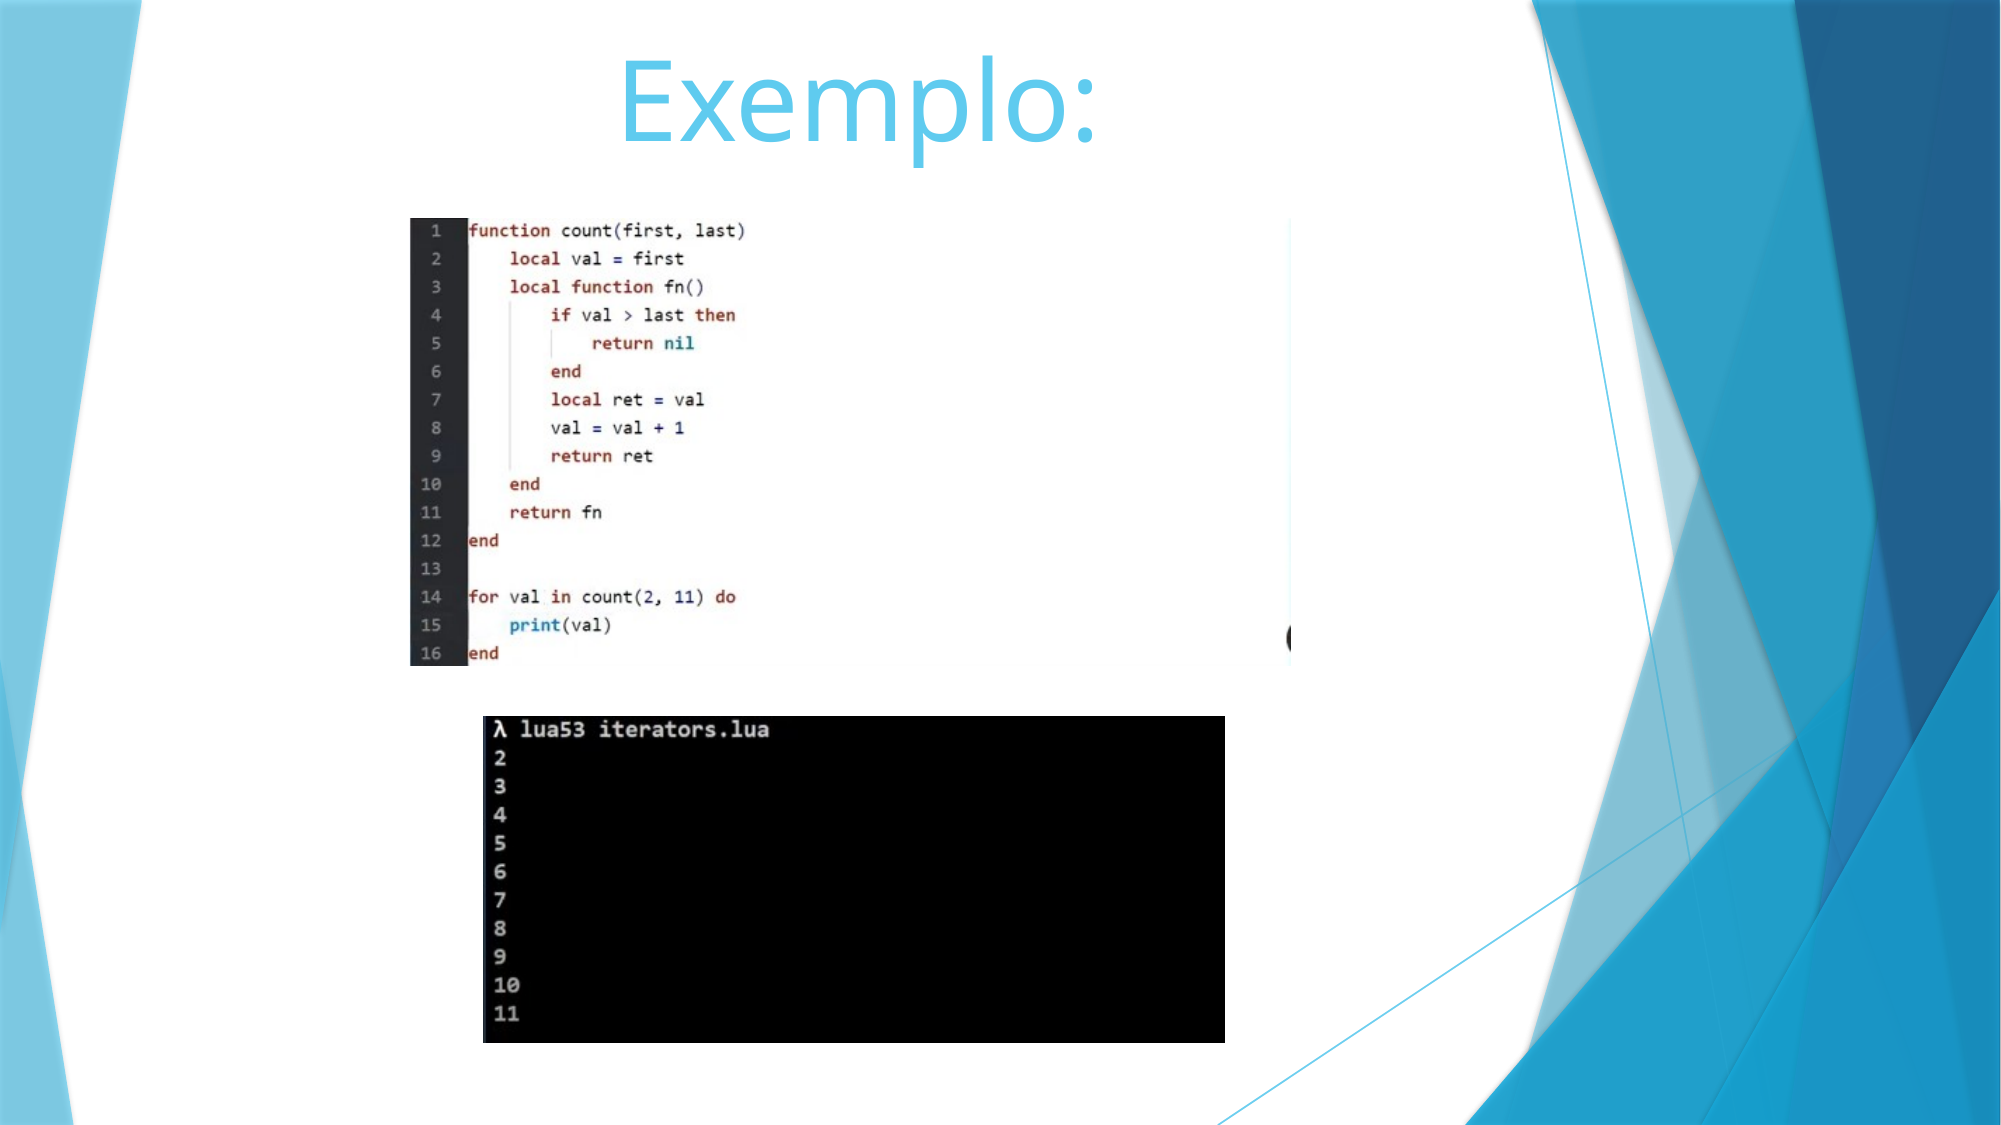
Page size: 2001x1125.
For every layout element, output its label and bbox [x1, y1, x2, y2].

picture [483, 715, 1226, 1043]
text_box [0, 0, 2000, 1125]
picture [409, 218, 1291, 667]
